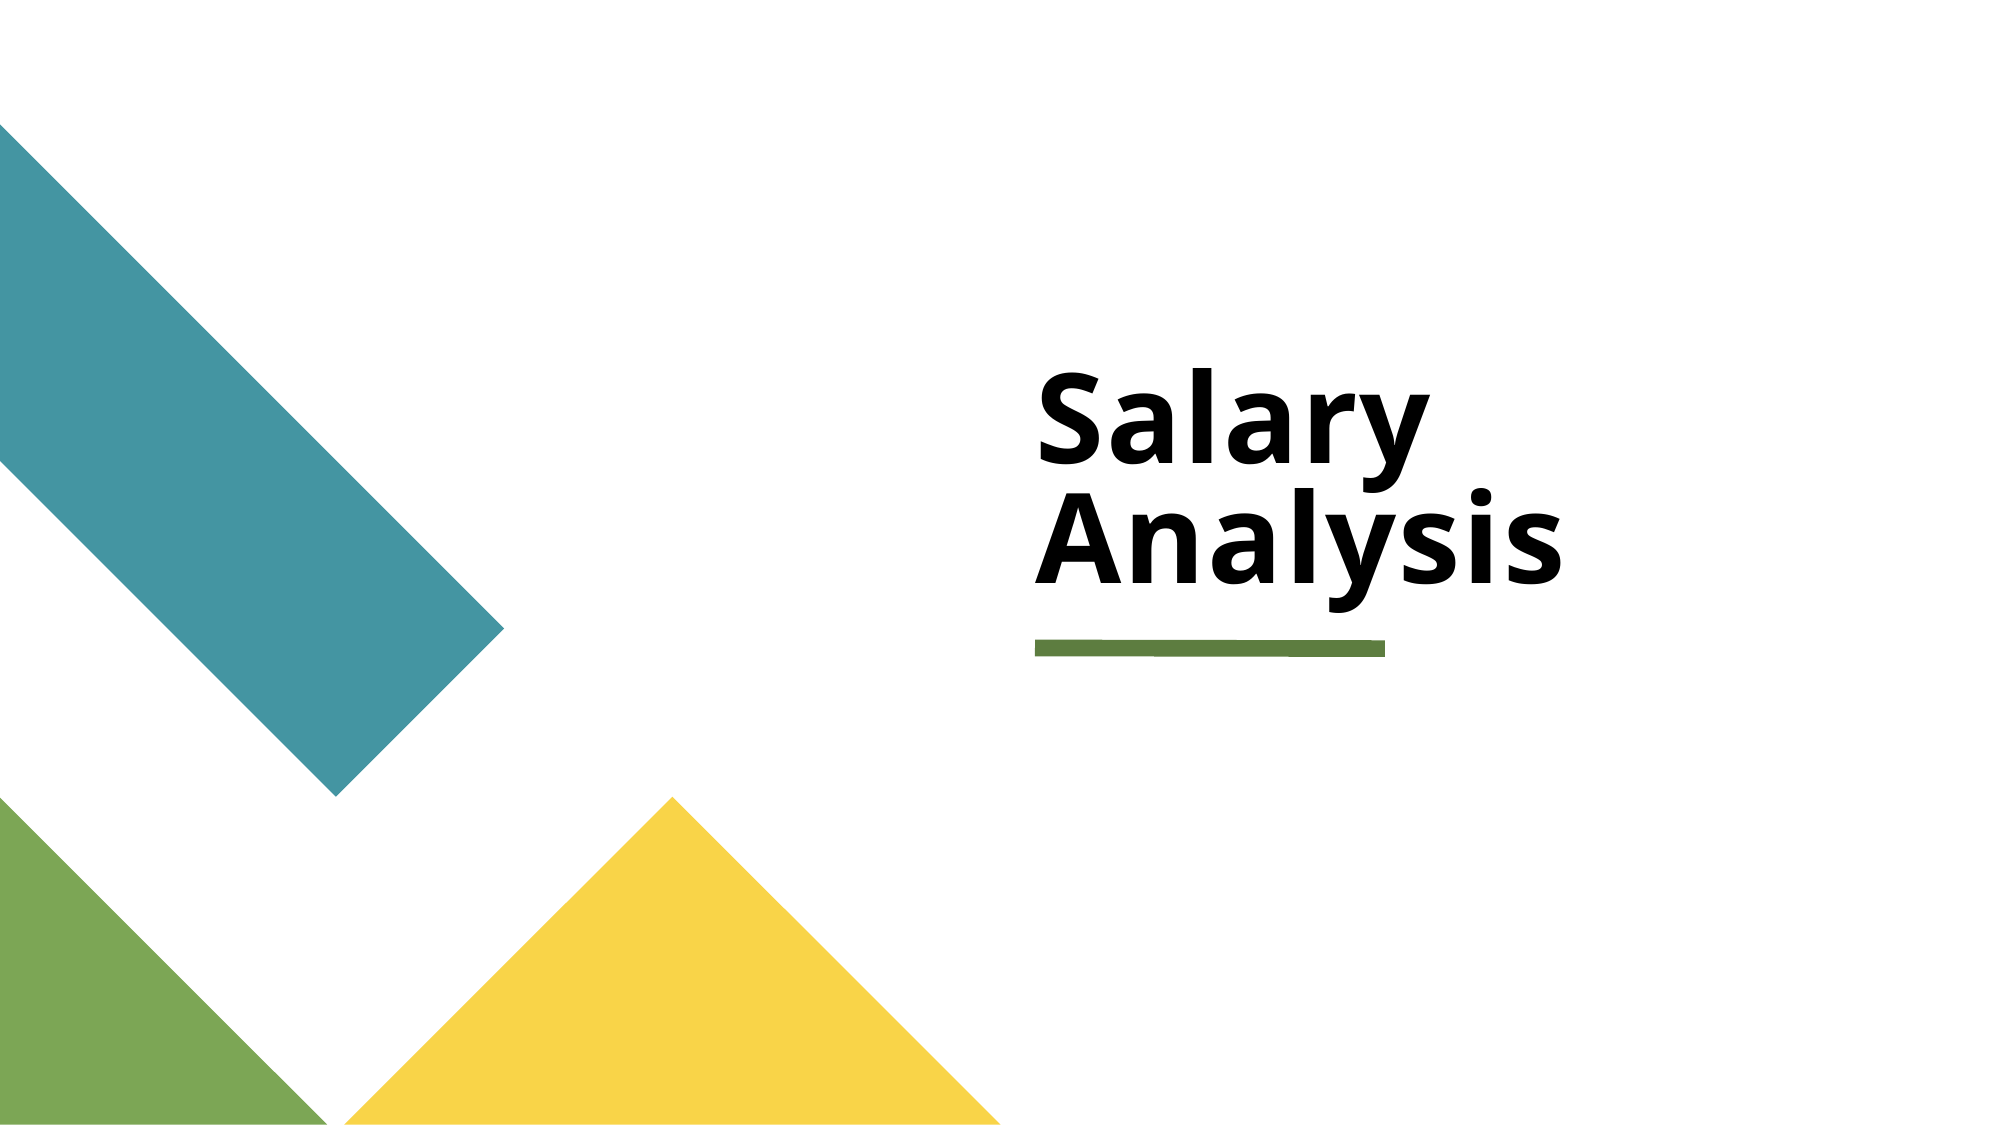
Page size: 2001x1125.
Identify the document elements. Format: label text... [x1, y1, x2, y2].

title Salary Analysis [1035, 67, 1936, 608]
